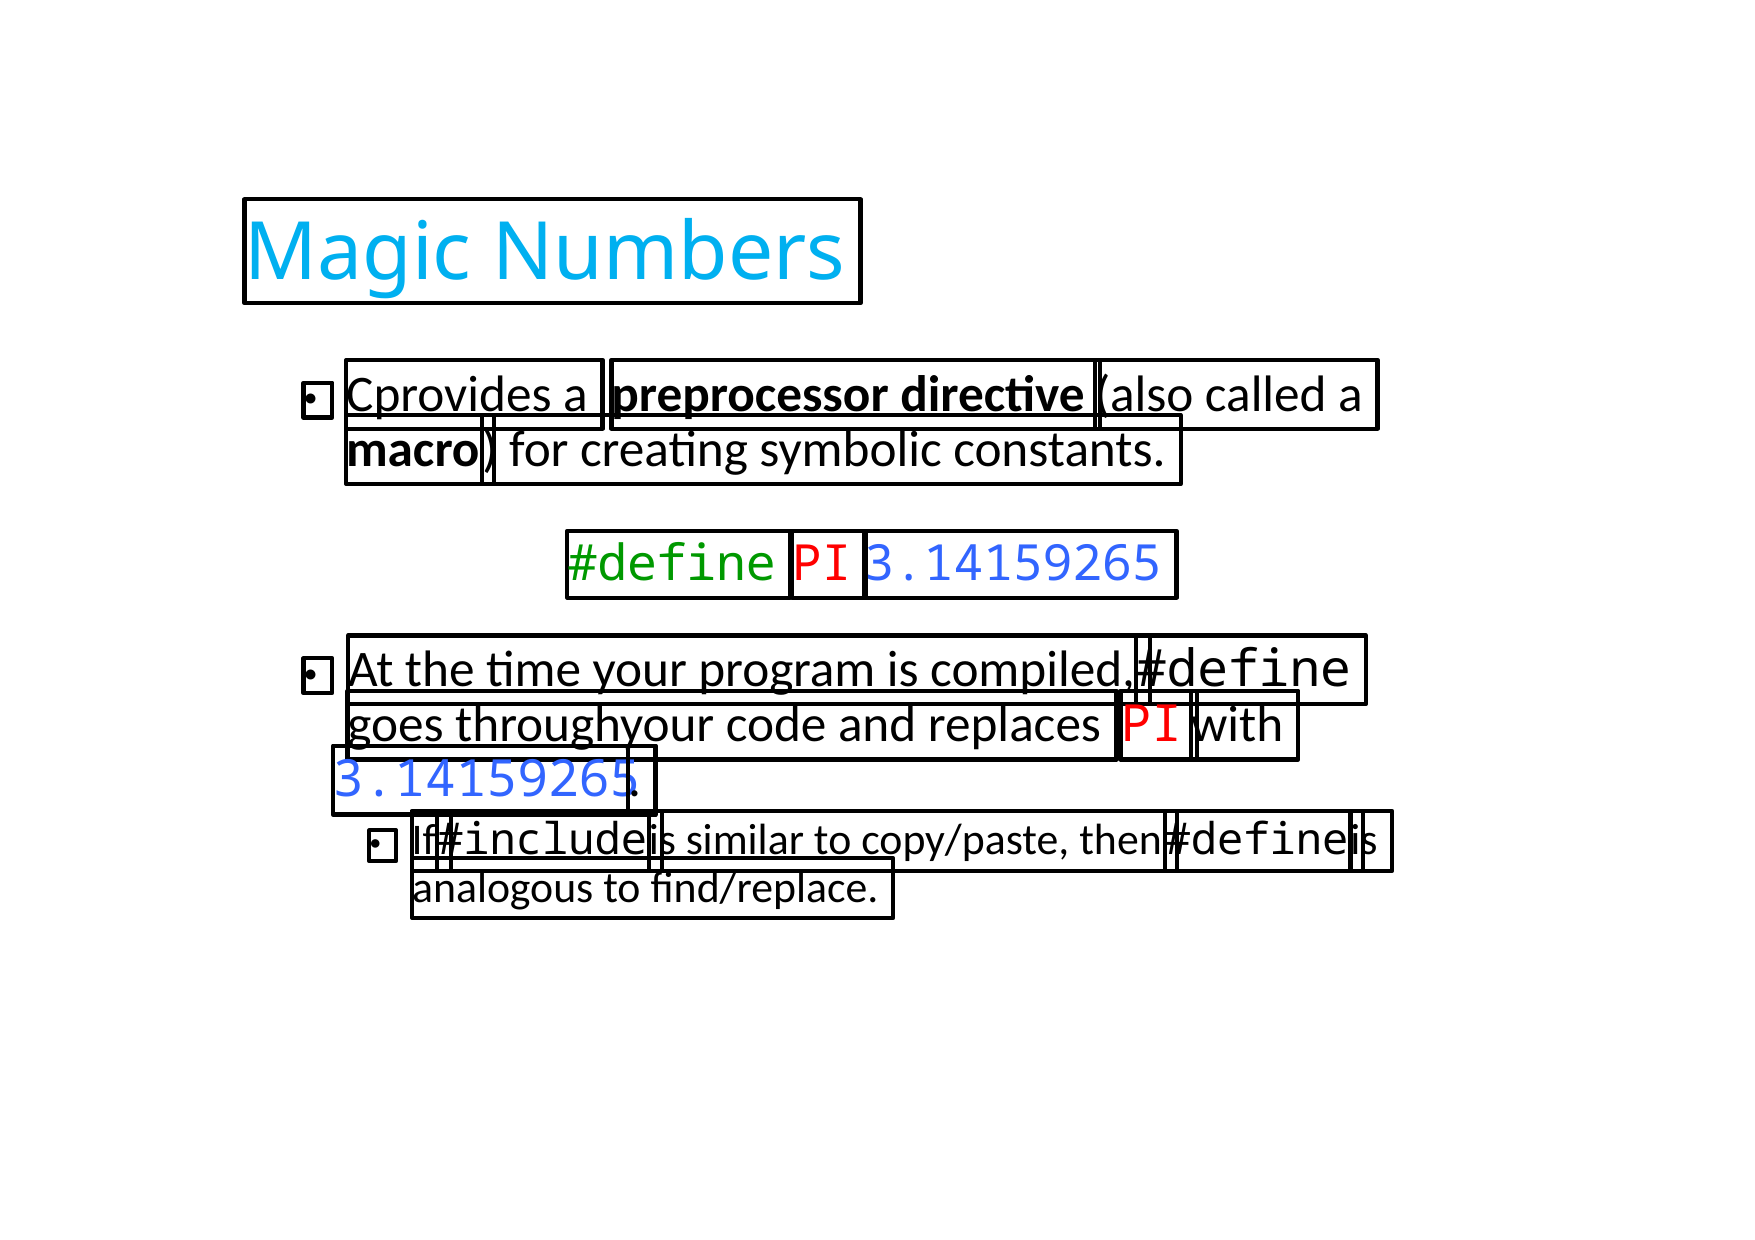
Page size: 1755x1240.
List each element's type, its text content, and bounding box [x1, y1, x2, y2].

text_box 3.14159265 [331, 744, 626, 817]
text_box goes throughyour code and replaces [345, 689, 1118, 762]
text_box . [626, 744, 658, 809]
text_box Cprovides a [344, 358, 605, 413]
text_box 3.14159265 [862, 529, 1179, 600]
text_box is similar to copy/paste, then [647, 809, 1163, 873]
text_box with [1189, 689, 1300, 762]
text_box #define [1163, 809, 1348, 873]
text_box PI [1118, 689, 1189, 762]
text_box PI [790, 529, 862, 600]
text_box macro [344, 413, 480, 486]
text_box (also called a [1093, 358, 1380, 431]
text_box Magic Numbers [242, 197, 863, 305]
text_box #define [1134, 633, 1368, 706]
text_box preprocessor directive [609, 358, 1093, 413]
text_box ● [301, 656, 334, 695]
text_box ● [301, 381, 334, 420]
text_box #define [565, 529, 790, 600]
text_box [0, 124, 1755, 1115]
text_box ● [367, 828, 398, 863]
text_box is [1348, 809, 1394, 873]
text_box analogous to find/replace. [410, 856, 895, 920]
text_box At the time your program is compiled, [346, 633, 1134, 689]
text_box ) for creating symbolic constants. [480, 413, 1183, 486]
text_box #include [435, 809, 647, 856]
text_box If [410, 809, 435, 856]
